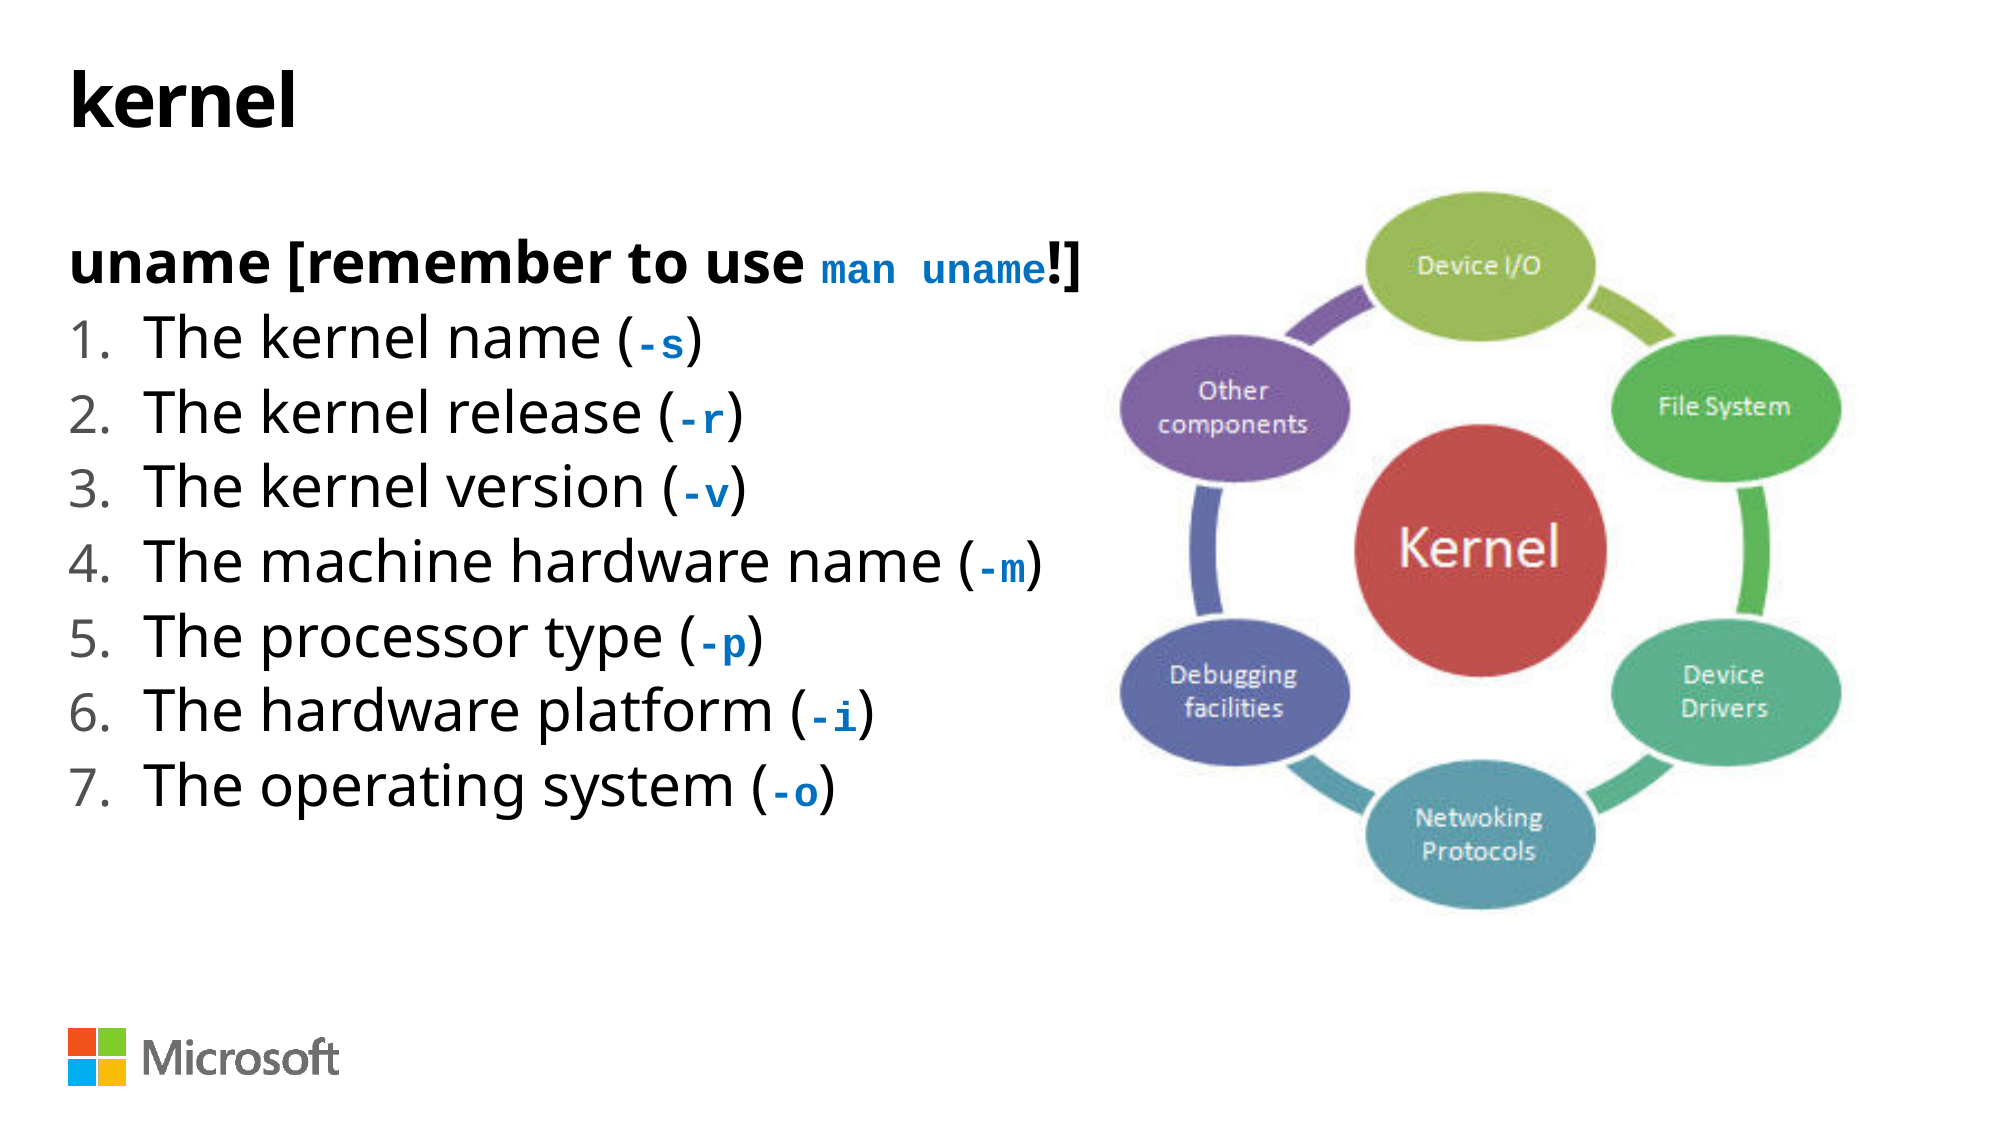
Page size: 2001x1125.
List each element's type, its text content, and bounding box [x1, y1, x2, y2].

list uname [remember to use man uname!] The kernel name (-s) The kernel release (-r) The kernel version (-v) The machine hardware name (-m) The processor type (-p) The hardware platform (-i) The operating system (-o) [44, 218, 1956, 935]
picture [1095, 172, 1892, 930]
picture [68, 1028, 339, 1086]
title kernel [44, 47, 1957, 196]
